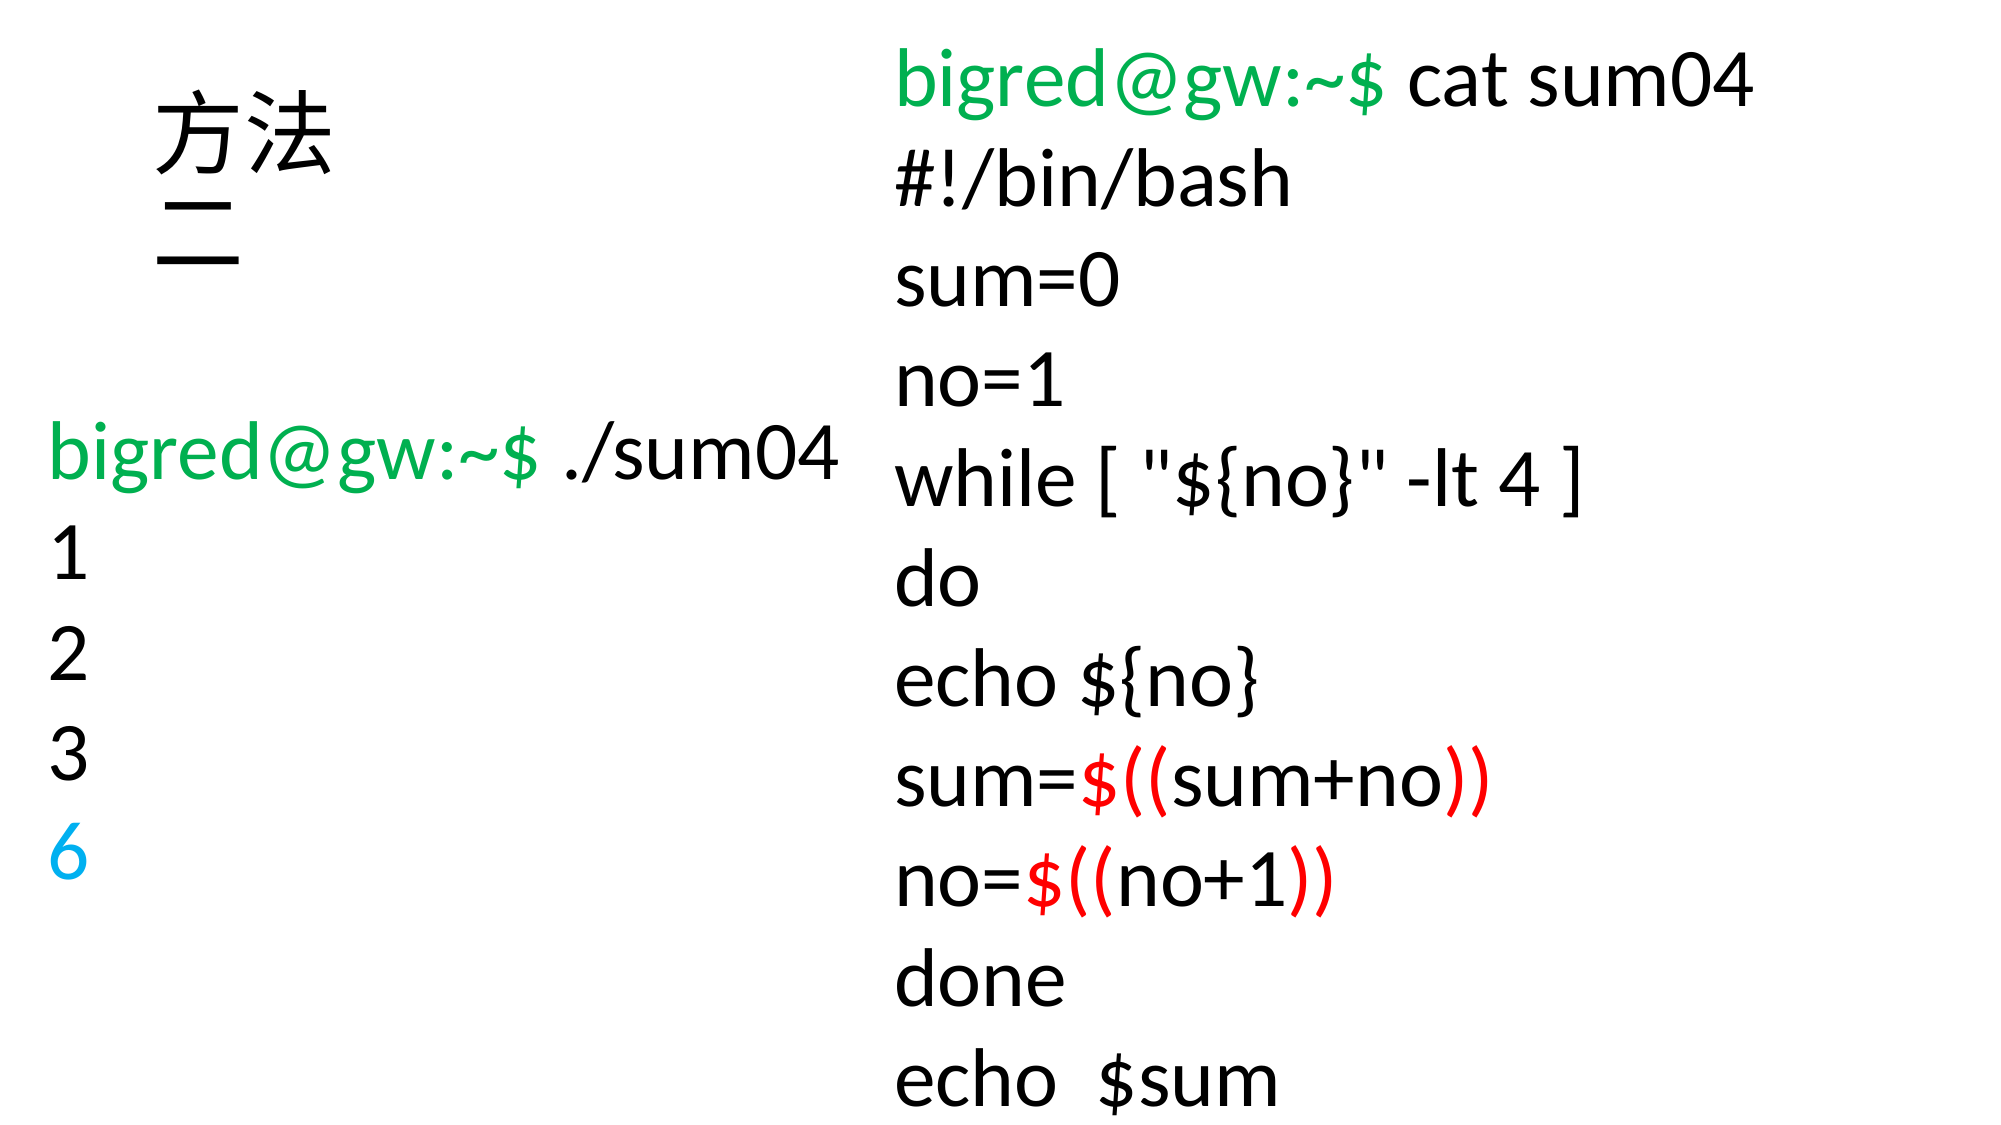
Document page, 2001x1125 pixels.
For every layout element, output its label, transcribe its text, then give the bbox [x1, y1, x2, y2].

text_box bigred@gw:~$ ./sum04 1 2 3 6 [33, 389, 880, 904]
title 方法二 [137, 59, 389, 316]
text_box bigred@gw:~$ cat sum04 #!/bin/bash sum=0 no=1 while [ "${no}" -lt 4 ] do echo ${no} sum=$((sum+no)) no=$((no+1)) done echo $sum [879, 15, 1880, 1125]
